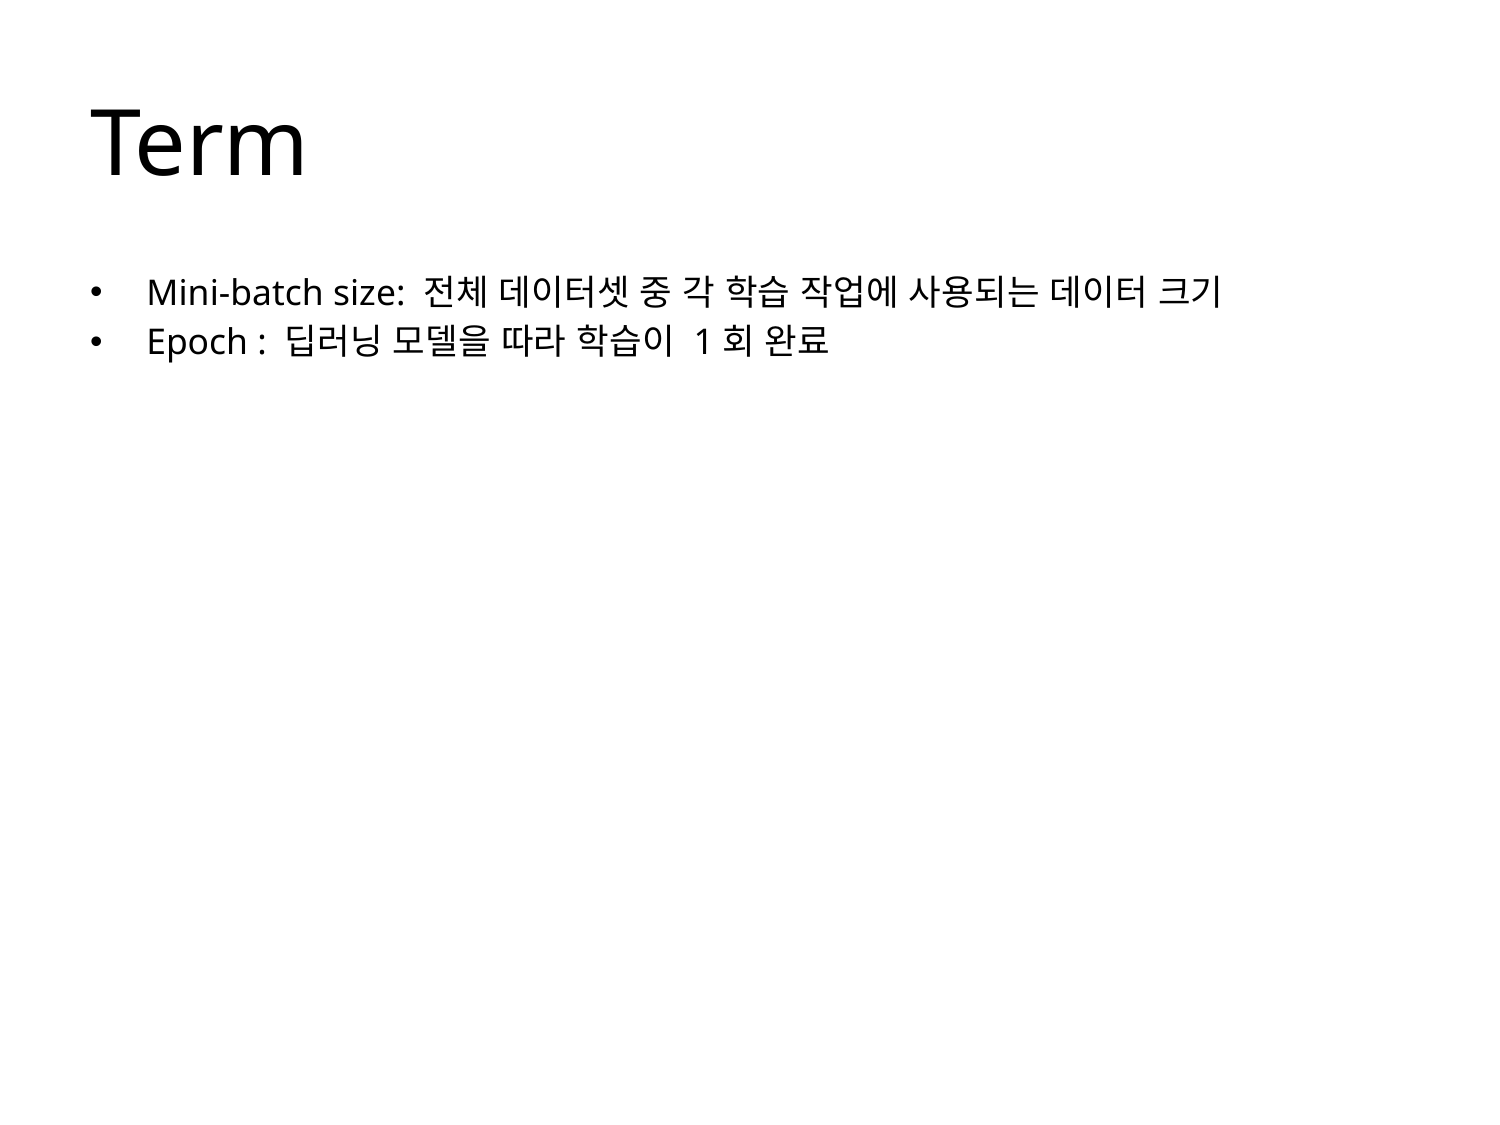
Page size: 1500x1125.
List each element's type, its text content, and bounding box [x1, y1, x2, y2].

list Mini-batch size: 전체 데이터셋 중 각 학습 작업에 사용되는 데이터 크기 Epoch : 딥러닝 모델을 따라 학습이 1회 완료 [75, 262, 1425, 1005]
title Term [75, 45, 1425, 233]
